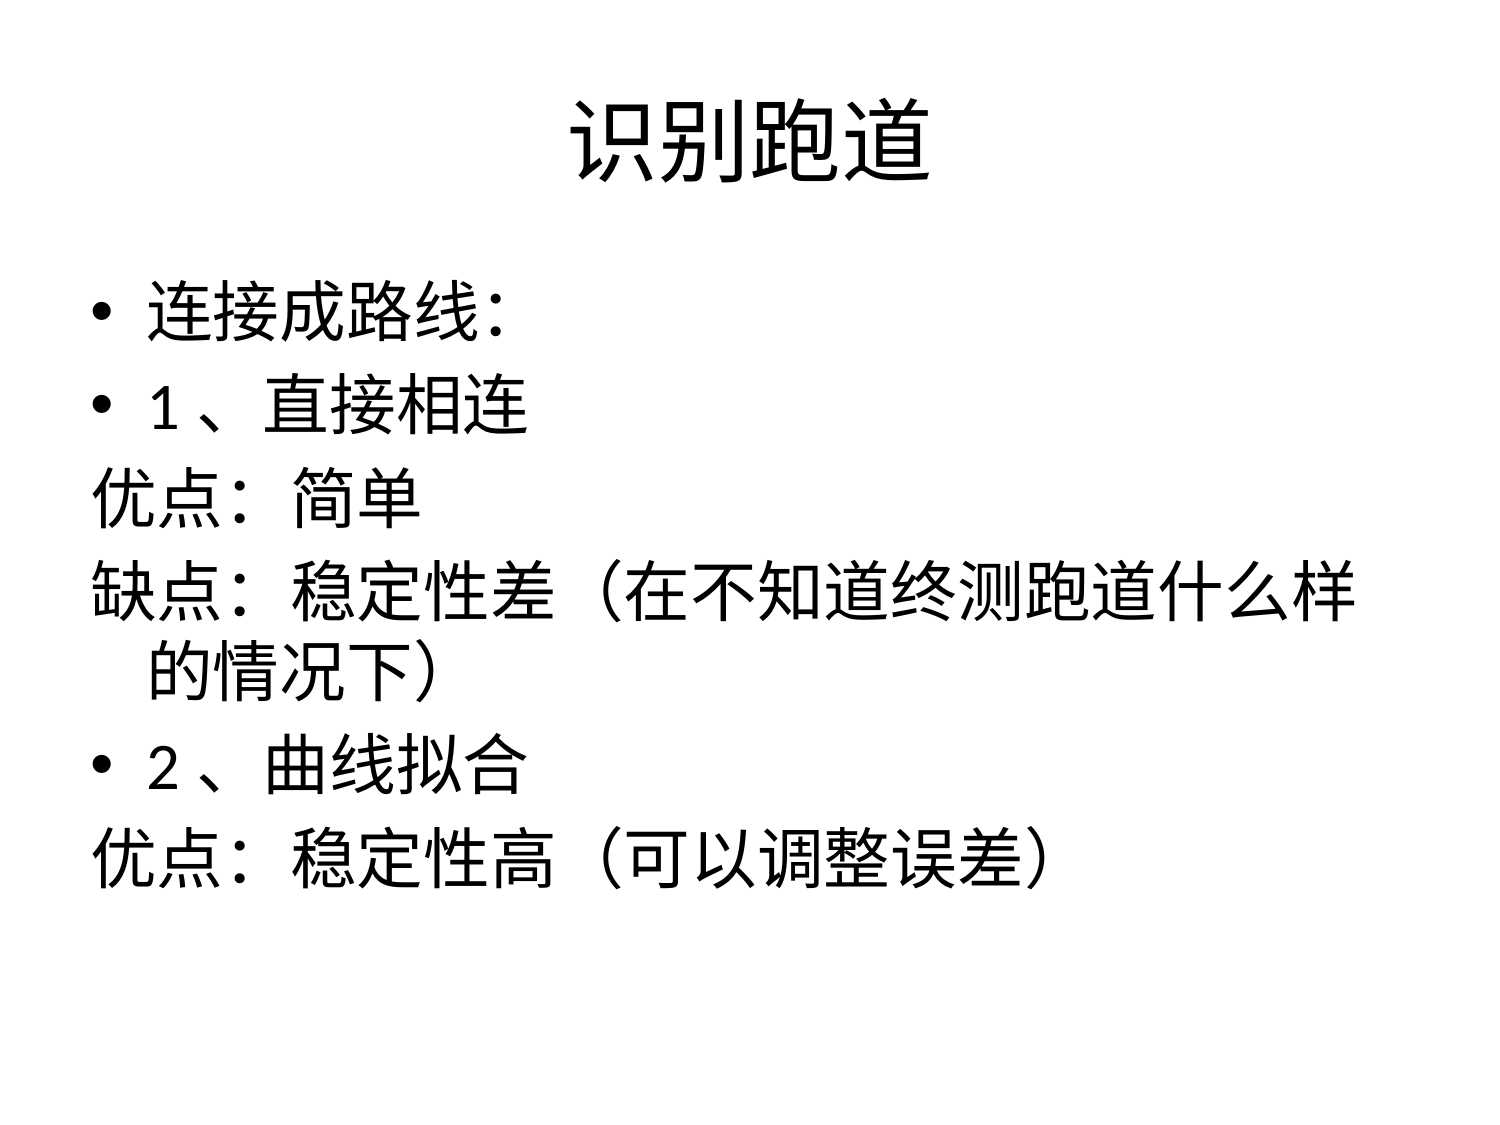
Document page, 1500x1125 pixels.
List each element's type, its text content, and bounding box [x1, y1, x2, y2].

list 连接成路线： 1、直接相连 优点：简单 缺点：稳定性差（在不知道终测跑道什么样的情况下） 2、曲线拟合 优点：稳定性高（可以调整误差） [75, 262, 1425, 1005]
title 识别跑道 [75, 45, 1425, 233]
